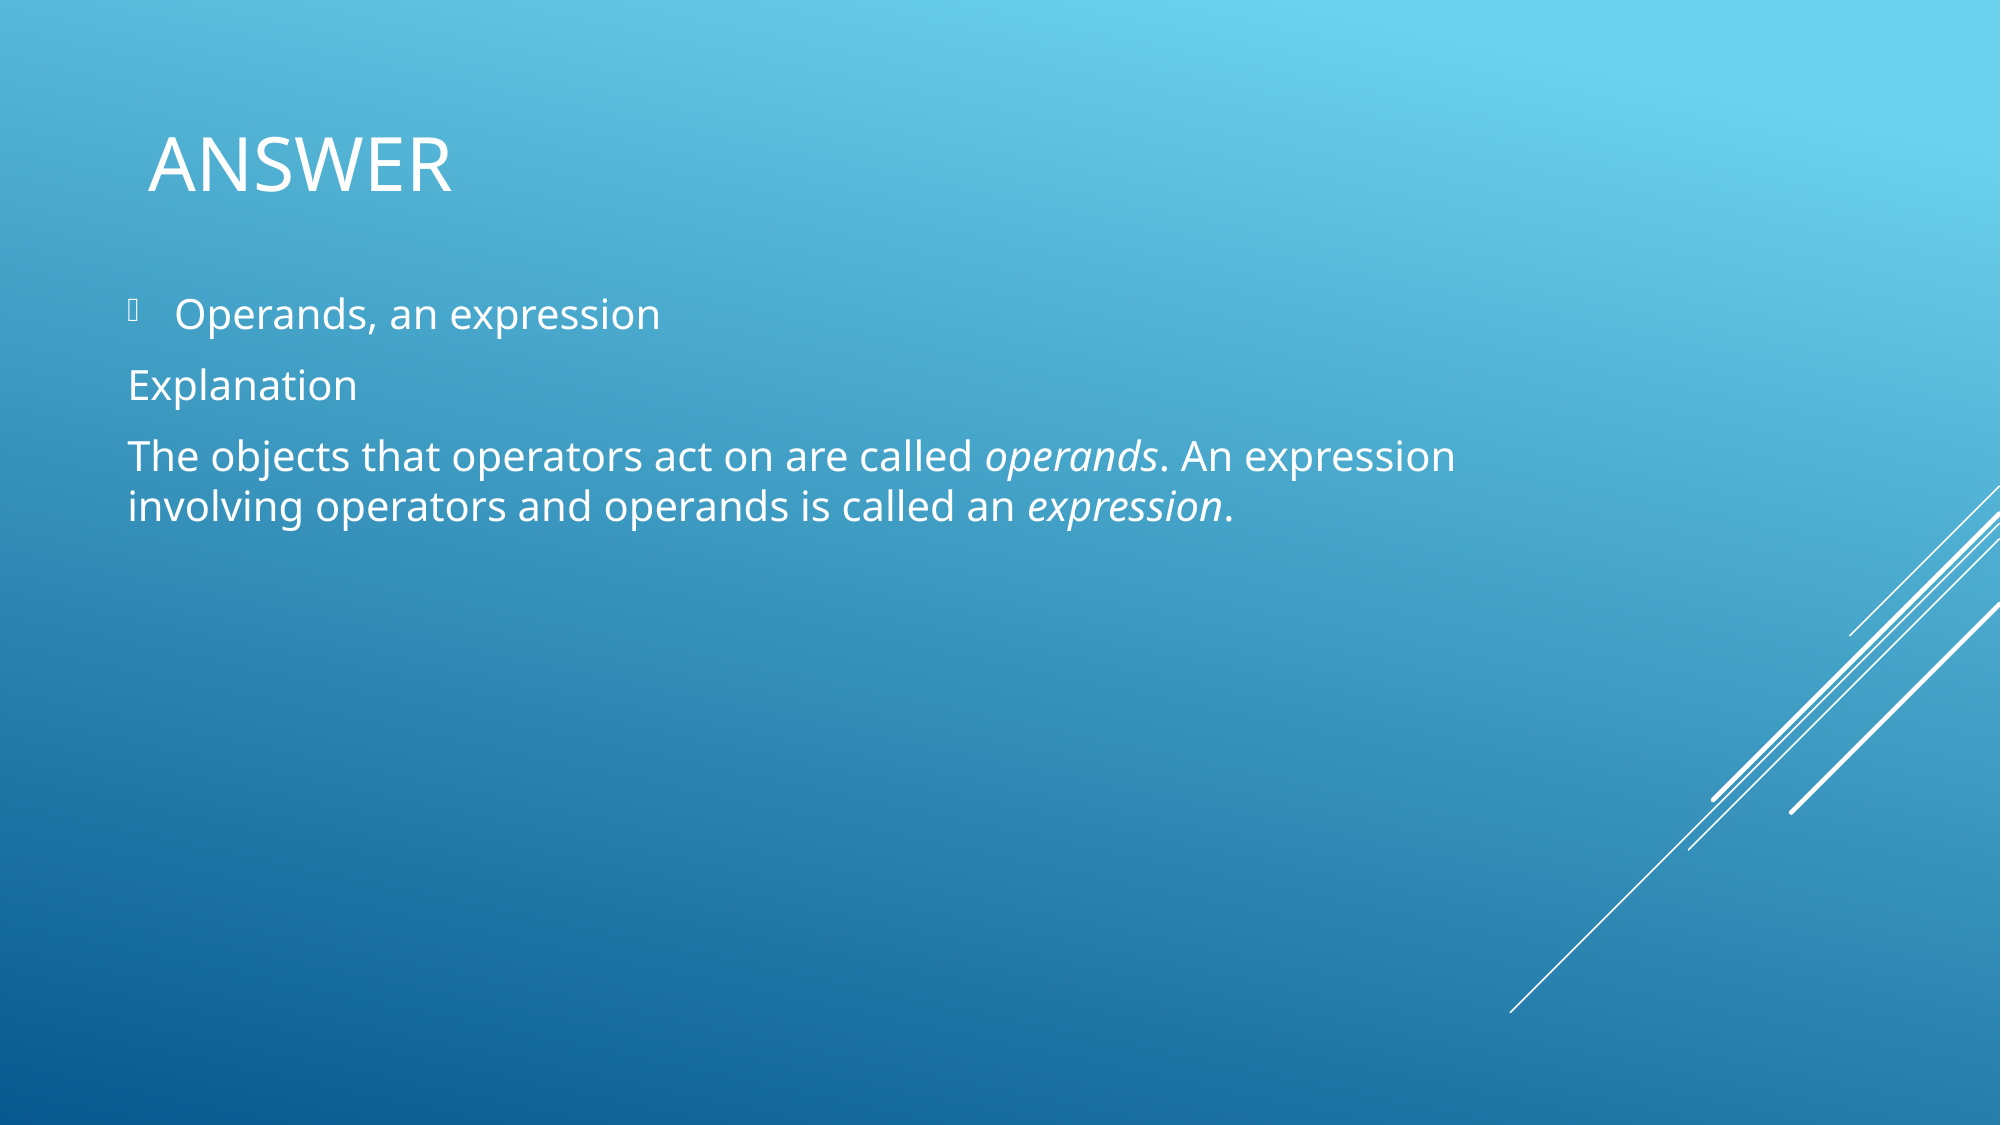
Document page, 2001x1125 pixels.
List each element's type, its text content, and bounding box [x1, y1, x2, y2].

list Operands, an expression Explanation The objects that operators act on are called operands. An expression involving operators and operands is called an expression. [112, 112, 1513, 706]
title Answer [133, 37, 1534, 286]
